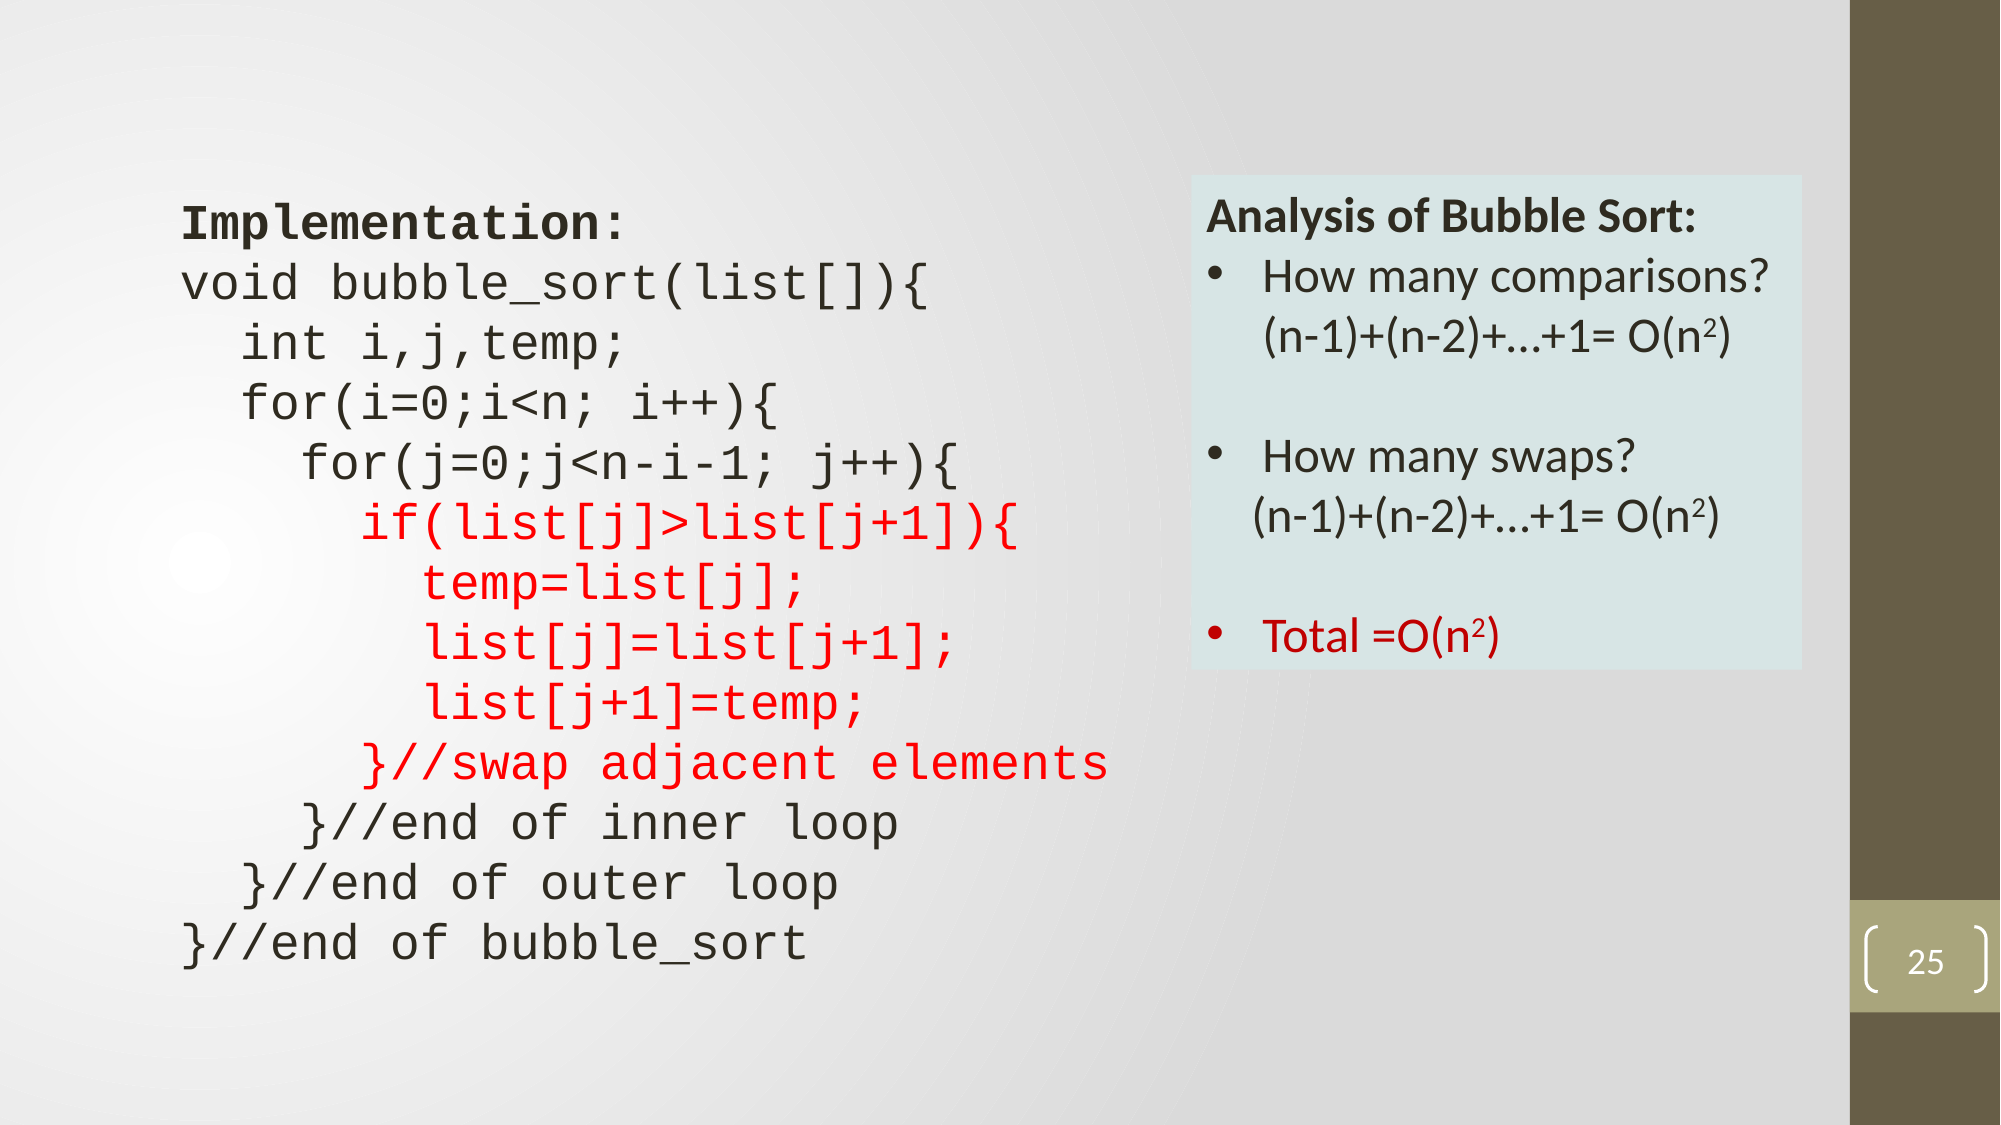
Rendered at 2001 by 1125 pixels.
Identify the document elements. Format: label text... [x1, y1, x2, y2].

text_box Analysis of Bubble Sort: How many comparisons? (n-1)+(n-2)+…+1= O(n2) How many swaps? (n-1)+(n-2)+…+1= O(n2) Total =O(n2) [1191, 174, 1802, 670]
text_box Implementation: void bubble_sort(list[]){ int i,j,temp; for(i=0;i<n; i++){ for(j=0;j<n-i-1; j++){ if(list[j]>list[j+1]){ temp=list[j]; list[j]=list[j+1]; list[j+1]=temp; }//swap adjacent elements }//end of inner loop }//end of outer loop }//end of bubble_sort [164, 182, 1165, 977]
slide_number 25 [1864, 925, 1988, 994]
